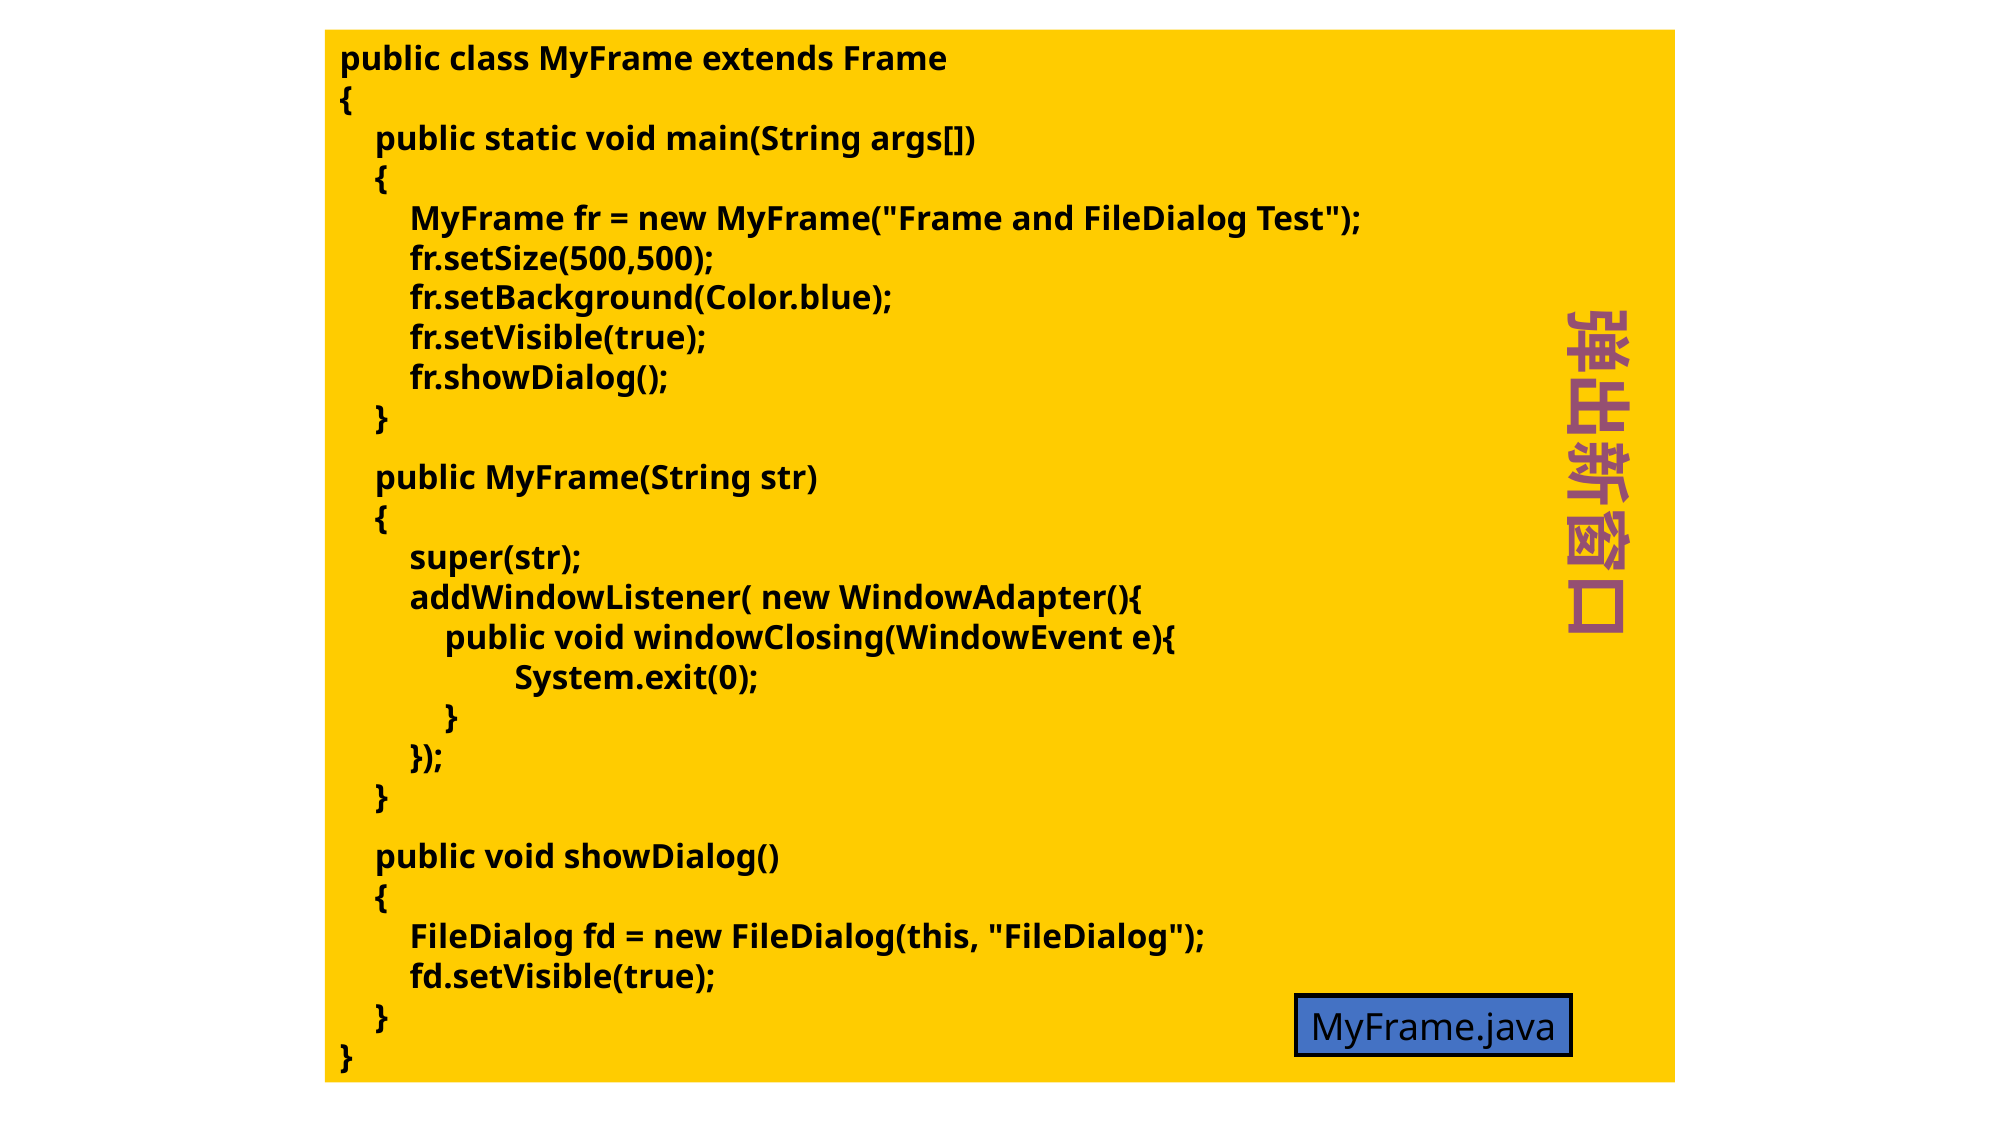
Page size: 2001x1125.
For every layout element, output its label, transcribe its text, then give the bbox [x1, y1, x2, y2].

text_box 弹出新窗口 [1536, 292, 1648, 645]
text_box public class MyFrame extends Frame { public static void main(String args[]) { MyFrame fr = new MyFrame("Frame and FileDialog Test"); fr.setSize(500,500); fr.setBackground(Color.blue); fr.setVisible(true); fr.showDialog(); } public MyFrame(String str) { super(str); addWindowListener( new WindowAdapter(){ public void windowClosing(WindowEvent e){ System.exit(0); } }); } public void showDialog() { FileDialog fd = new FileDialog(this, "FileDialog"); fd.setVisible(true); } } [324, 29, 1675, 1083]
text_box MyFrame.java [1295, 995, 1571, 1055]
